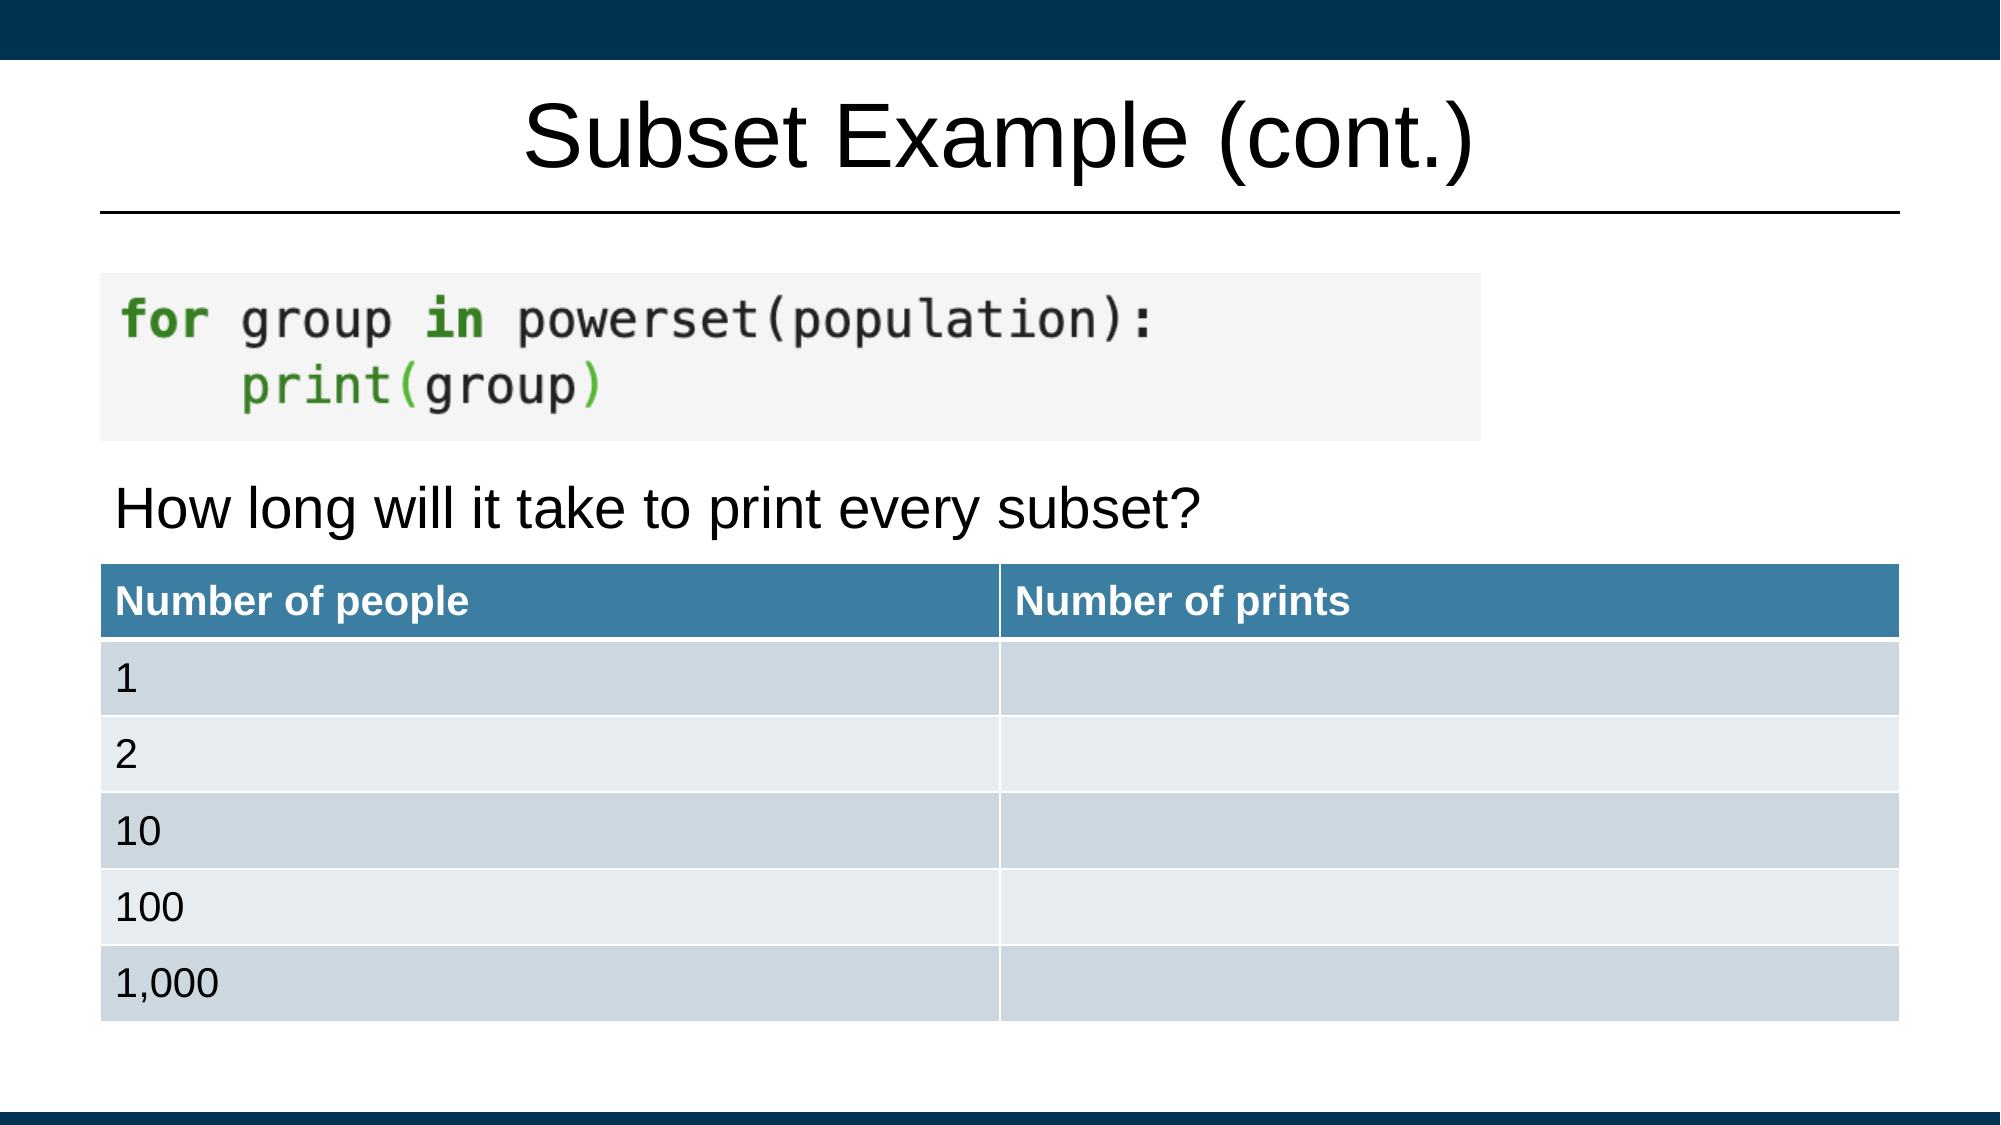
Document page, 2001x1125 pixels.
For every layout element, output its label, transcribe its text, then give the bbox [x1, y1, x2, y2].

table_cell 1,000 [101, 946, 999, 1021]
table_cell [1001, 793, 1899, 868]
table_header Number of prints [1001, 564, 1899, 637]
table_cell [1001, 717, 1899, 791]
table_header Number of people [101, 564, 999, 637]
title Subset Example (cont.) [99, 37, 1900, 225]
text_box How long will it take to print every subset? [99, 462, 1900, 557]
table_cell 100 [101, 870, 999, 944]
table_cell [1001, 870, 1899, 944]
table_cell 2 [101, 717, 999, 791]
table_cell 1 [101, 642, 999, 715]
table_cell [1001, 642, 1899, 715]
picture [99, 273, 1482, 441]
table_cell 10 [101, 793, 999, 868]
table_cell [1001, 946, 1899, 1021]
